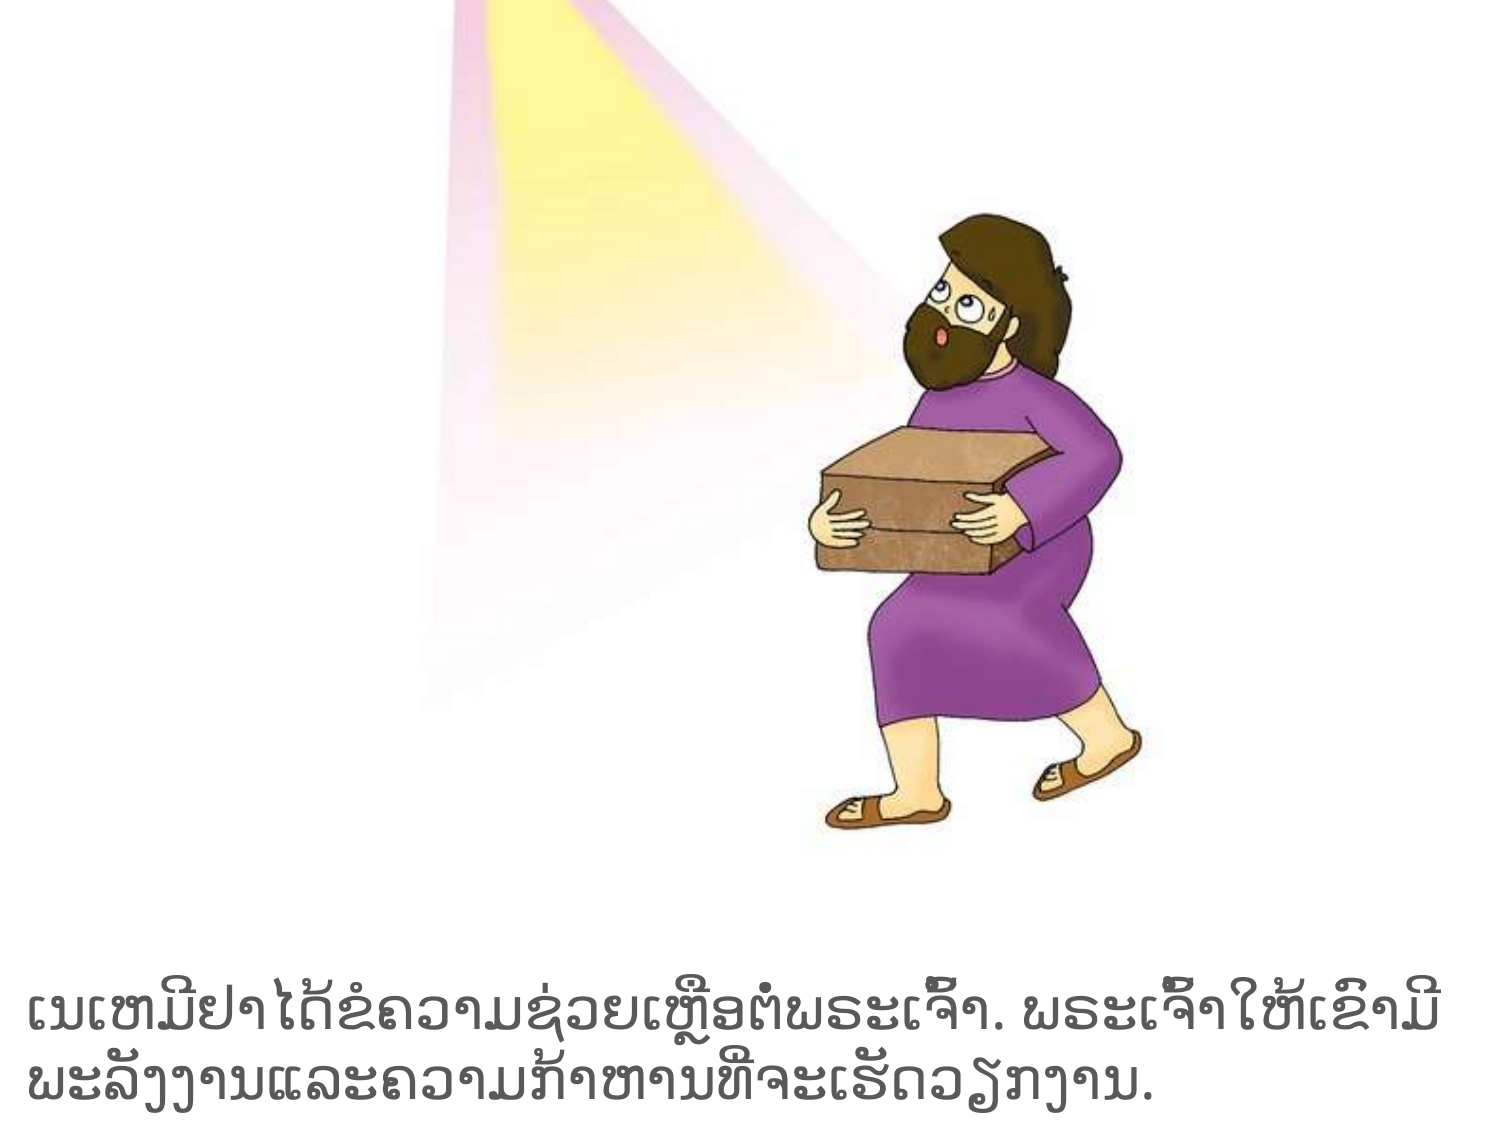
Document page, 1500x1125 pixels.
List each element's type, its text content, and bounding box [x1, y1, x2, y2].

text_box ເນເຫມີຢາໄດ້ຂໍຄວາມຊ່ວຍເຫຼືອຕໍ່ພຣະເຈົ້າ. ພຣະ​ເຈົ້າ​ໃຫ້​ເຂົາ​ມີ​ພະ​ລັງ​ງານ​ແລະ​ຄວາມ​ກ້າ​ຫານ​ທີ່​ຈະ​ເຮັດ​ວຽກ​ງານ. [11, 964, 1498, 1119]
picture [134, 0, 1366, 874]
